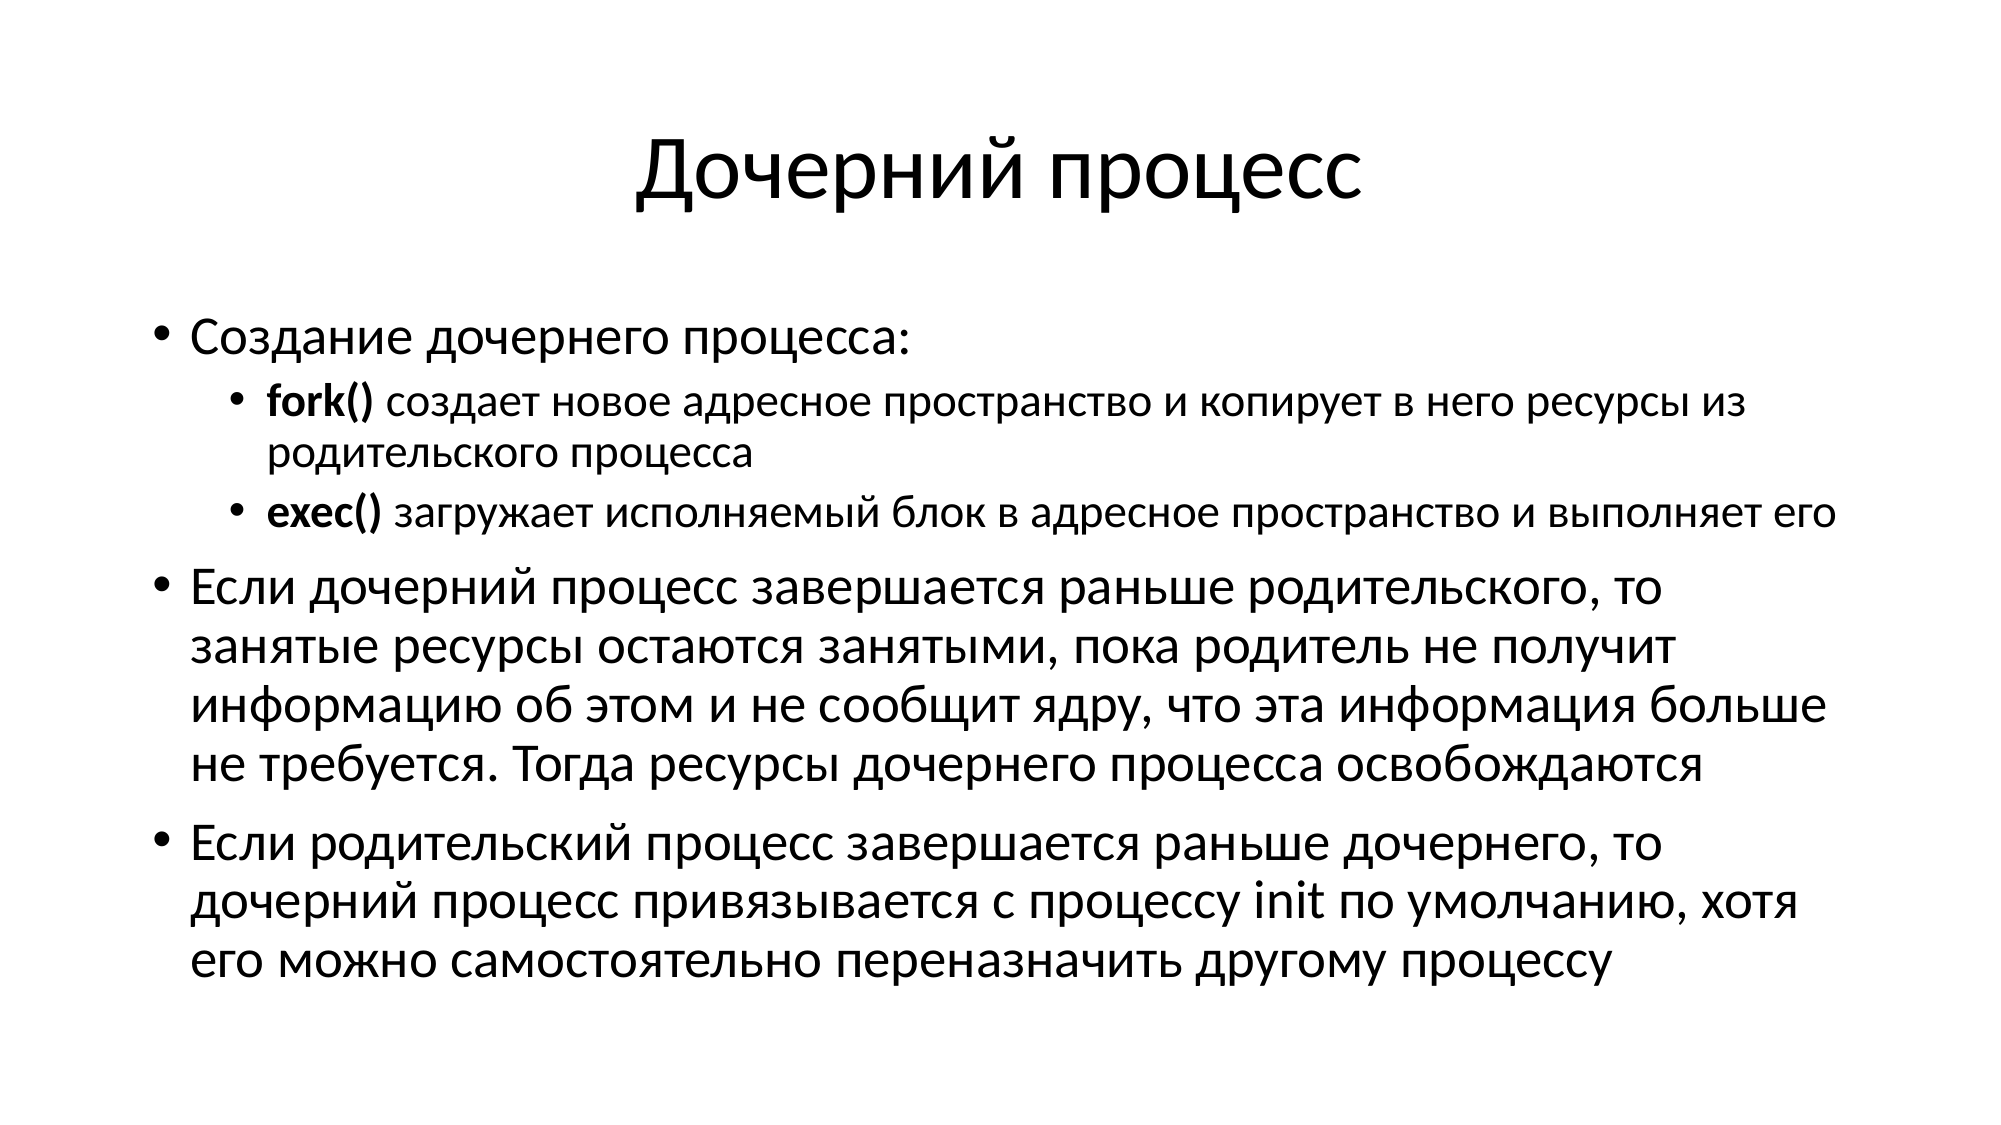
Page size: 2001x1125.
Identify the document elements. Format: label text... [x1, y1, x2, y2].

list Создание дочернего процесса: fork() создает новое адресное пространство и копирует в него ресурсы из родительского процесса exec() загружает исполняемый блок в адресное пространство и выполняет его Если дочерний процесс завершается раньше родительского, то занятые ресурсы остаются занятыми, пока родитель не получит информацию об этом и не сообщит ядру, что эта информация больше не требуется. Тогда ресурсы дочернего процесса освобождаются Если родительский процесс завершается раньше дочернего, то дочерний процесс привязывается с процессу init по умолчанию, хотя его можно самостоятельно переназначить другому процессу [137, 299, 1863, 1014]
title Дочерний процесс [137, 59, 1863, 278]
